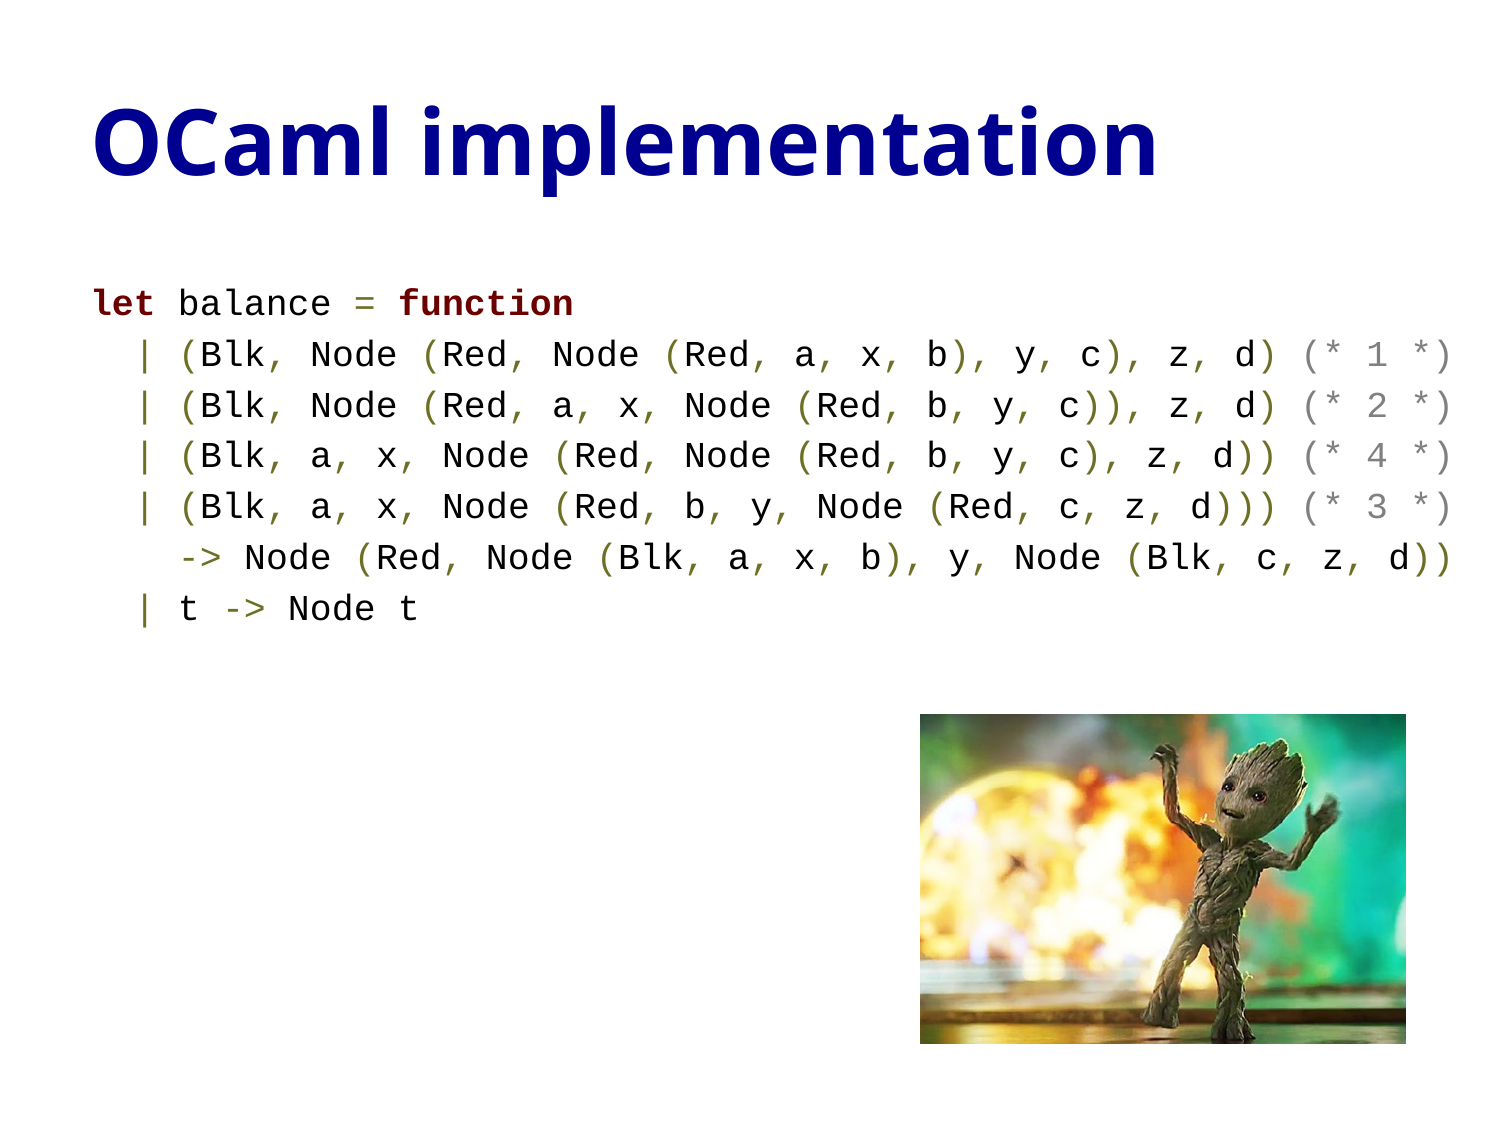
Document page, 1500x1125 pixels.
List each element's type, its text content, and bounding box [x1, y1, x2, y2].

list let balance = function | (Blk, Node (Red, Node (Red, a, x, b), y, c), z, d) (* 1 *) | (Blk, Node (Red, a, x, Node (Red, b, y, c)), z, d) (* 2 *) | (Blk, a, x, Node (Red, Node (Red, b, y, c), z, d)) (* 4 *) | (Blk, a, x, Node (Red, b, y, Node (Red, c, z, d))) (* 3 *) -> Node (Red, Node (Blk, a, x, b), y, Node (Blk, c, z, d)) | t -> Node t [75, 271, 1478, 992]
title OCaml implementation [75, 45, 1425, 233]
picture [919, 714, 1406, 1044]
